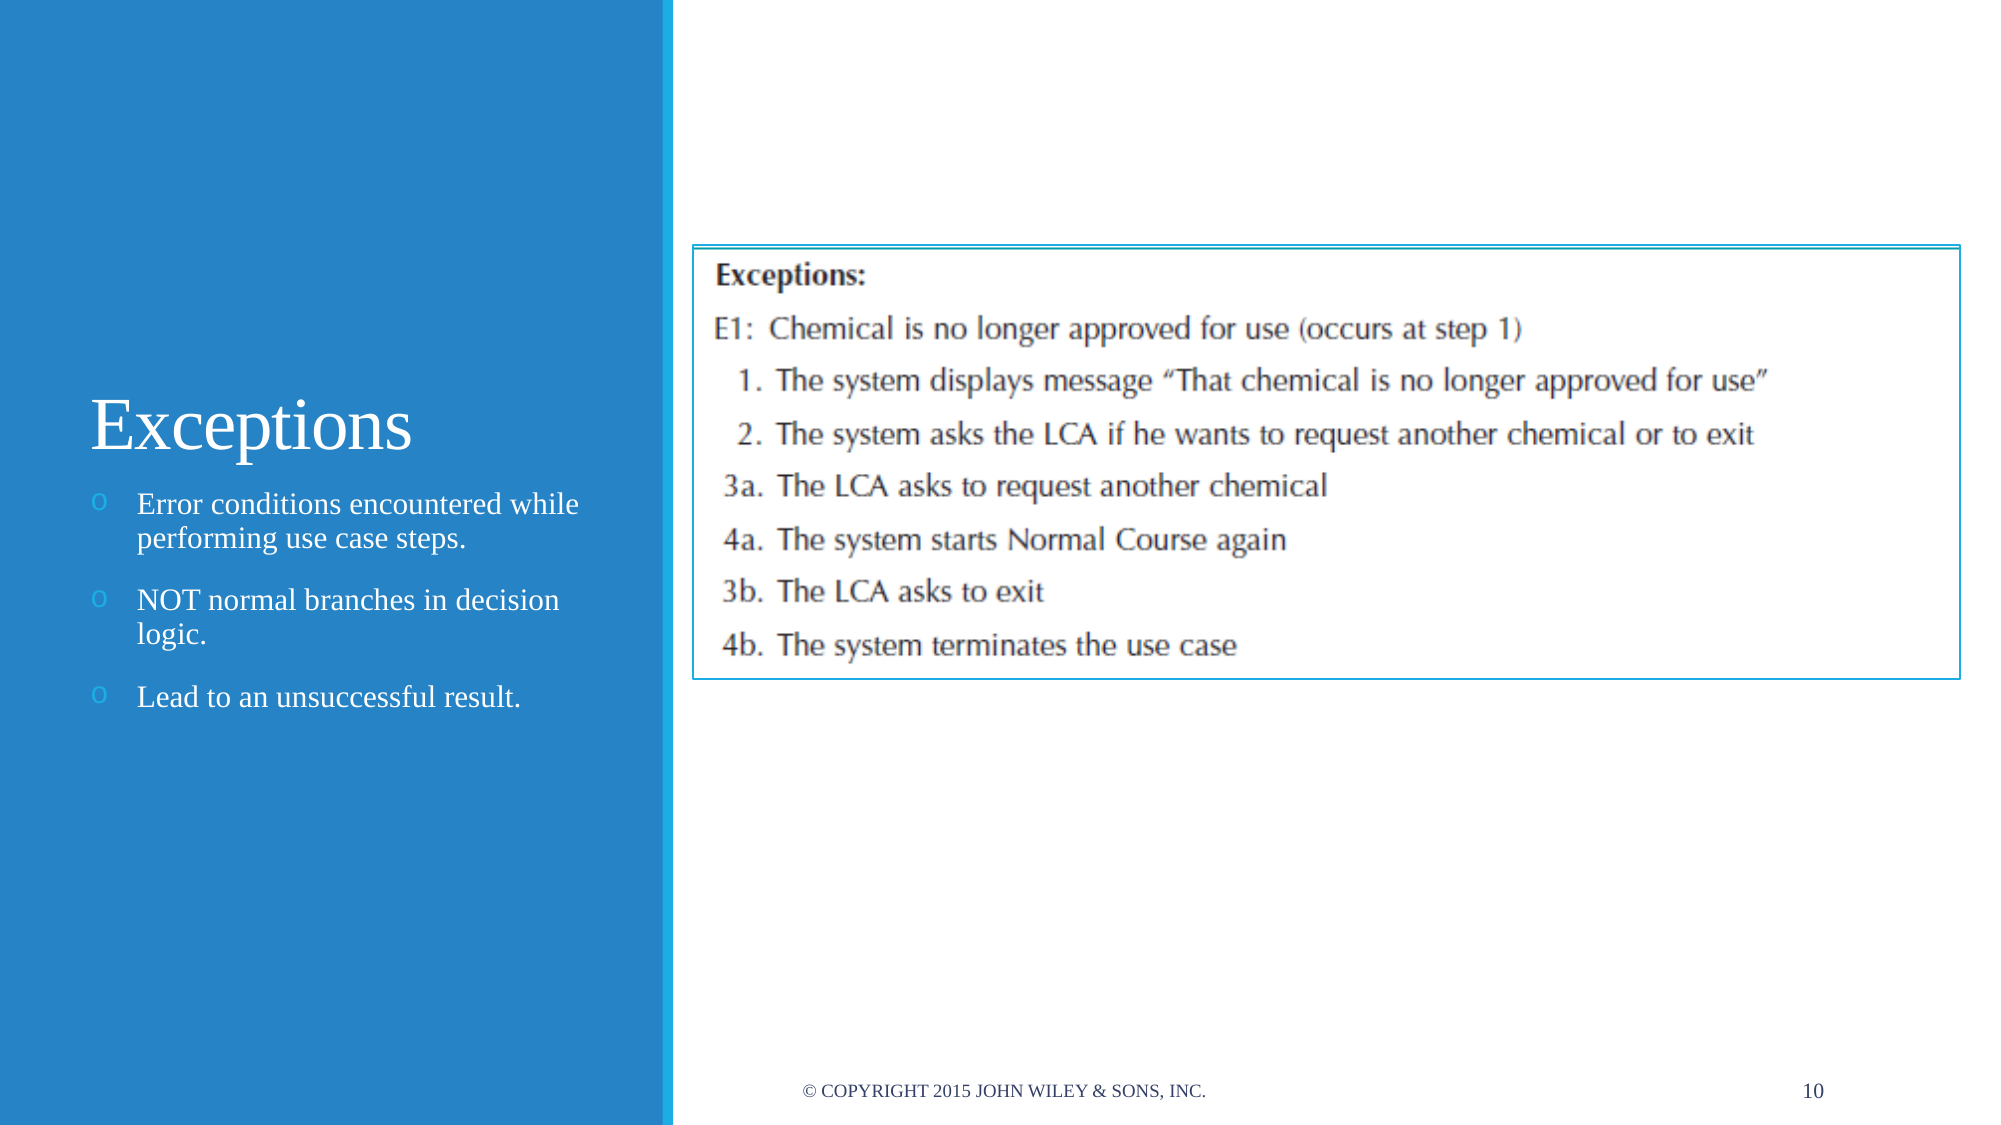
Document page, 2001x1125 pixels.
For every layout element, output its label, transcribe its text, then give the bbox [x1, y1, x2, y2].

slide_number 10 [1624, 1059, 1840, 1120]
footer © Copyright 2015 John Wiley & Sons, Inc. [787, 1059, 1550, 1120]
title Exceptions [75, 97, 600, 473]
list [693, 245, 1960, 679]
list Error conditions encountered while performing use case steps. NOT normal branches in decision logic. Lead to an unsuccessful result. [75, 479, 600, 1035]
